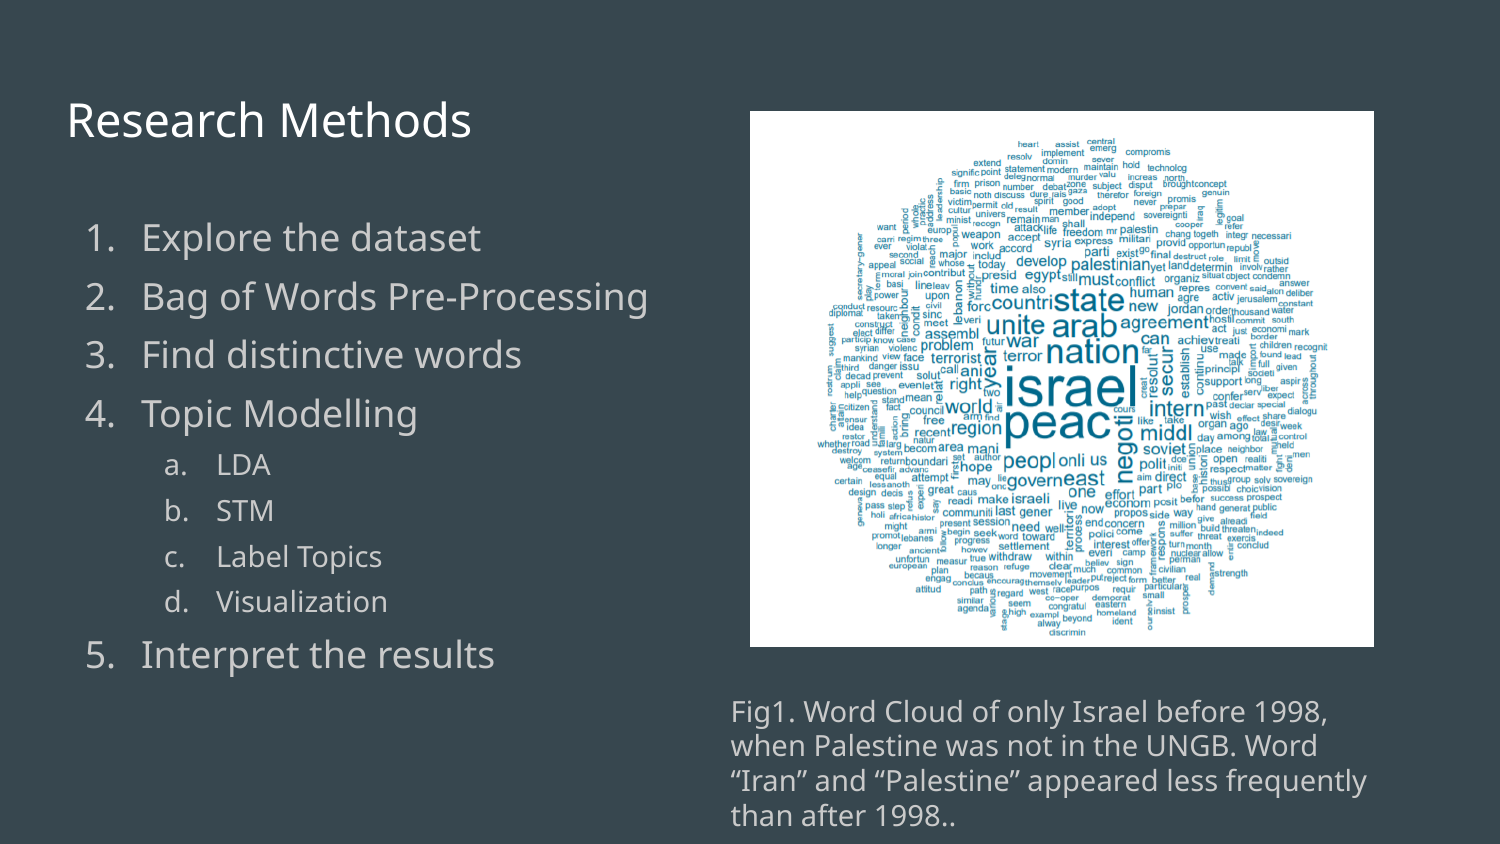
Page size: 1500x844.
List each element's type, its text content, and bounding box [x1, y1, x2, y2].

list Explore the dataset Bag of Words Pre-Processing Find distinctive words Topic Modelling LDA STM Label Topics Visualization Interpret the results [51, 189, 1449, 750]
title Research Methods [51, 72, 1449, 167]
text_box Fig1. Word Cloud of only Israel before 1998, when Palestine was not in the UNGB. Word “Iran” and “Palestine” appeared less frequently than after 1998.. [715, 677, 1414, 844]
picture [749, 111, 1374, 647]
